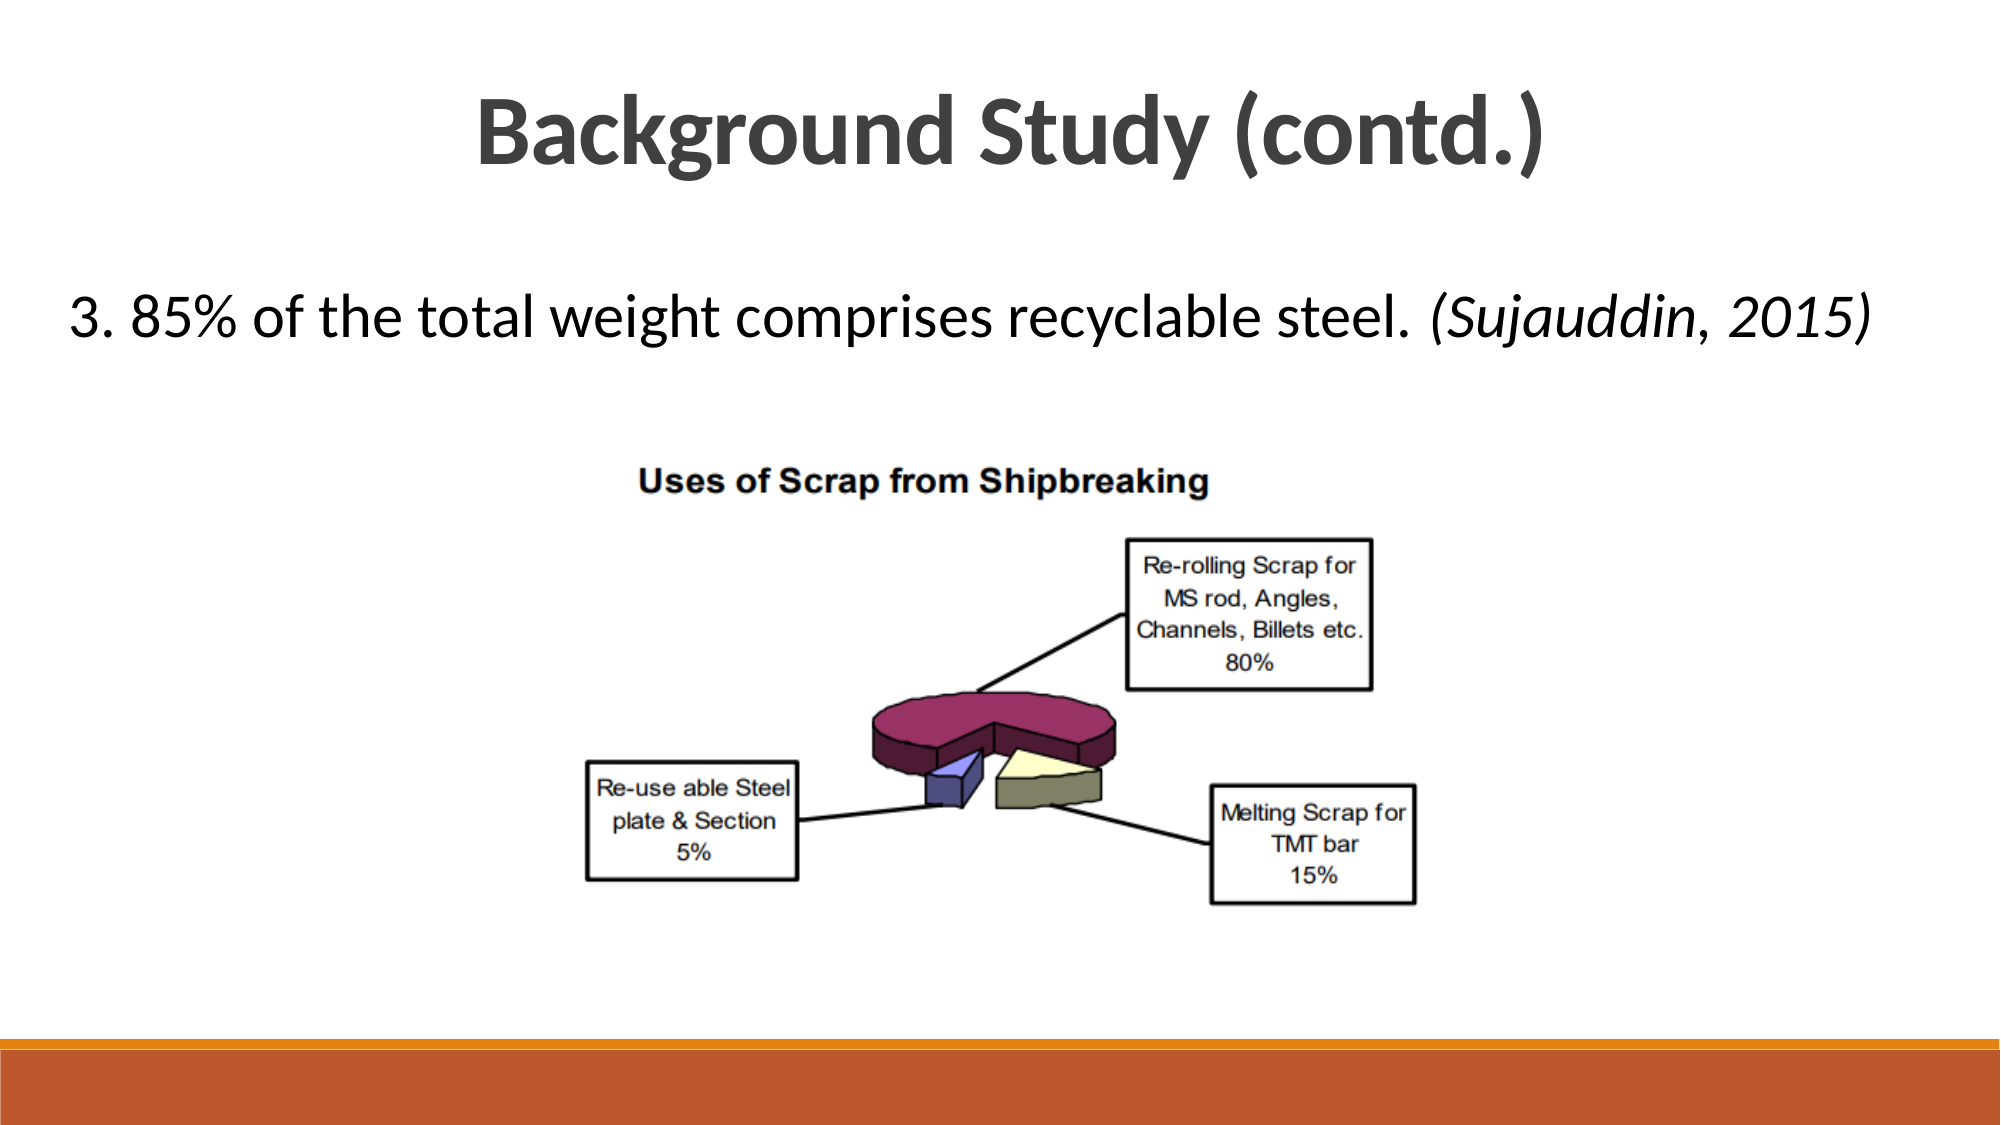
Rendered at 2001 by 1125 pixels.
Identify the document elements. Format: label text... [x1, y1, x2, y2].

text_box Background Study (contd.) [186, 75, 1837, 314]
text_box 3. 85% of the total weight comprises recyclable steel. (Sujauddin, 2015) [54, 267, 1970, 508]
picture [409, 451, 1572, 955]
